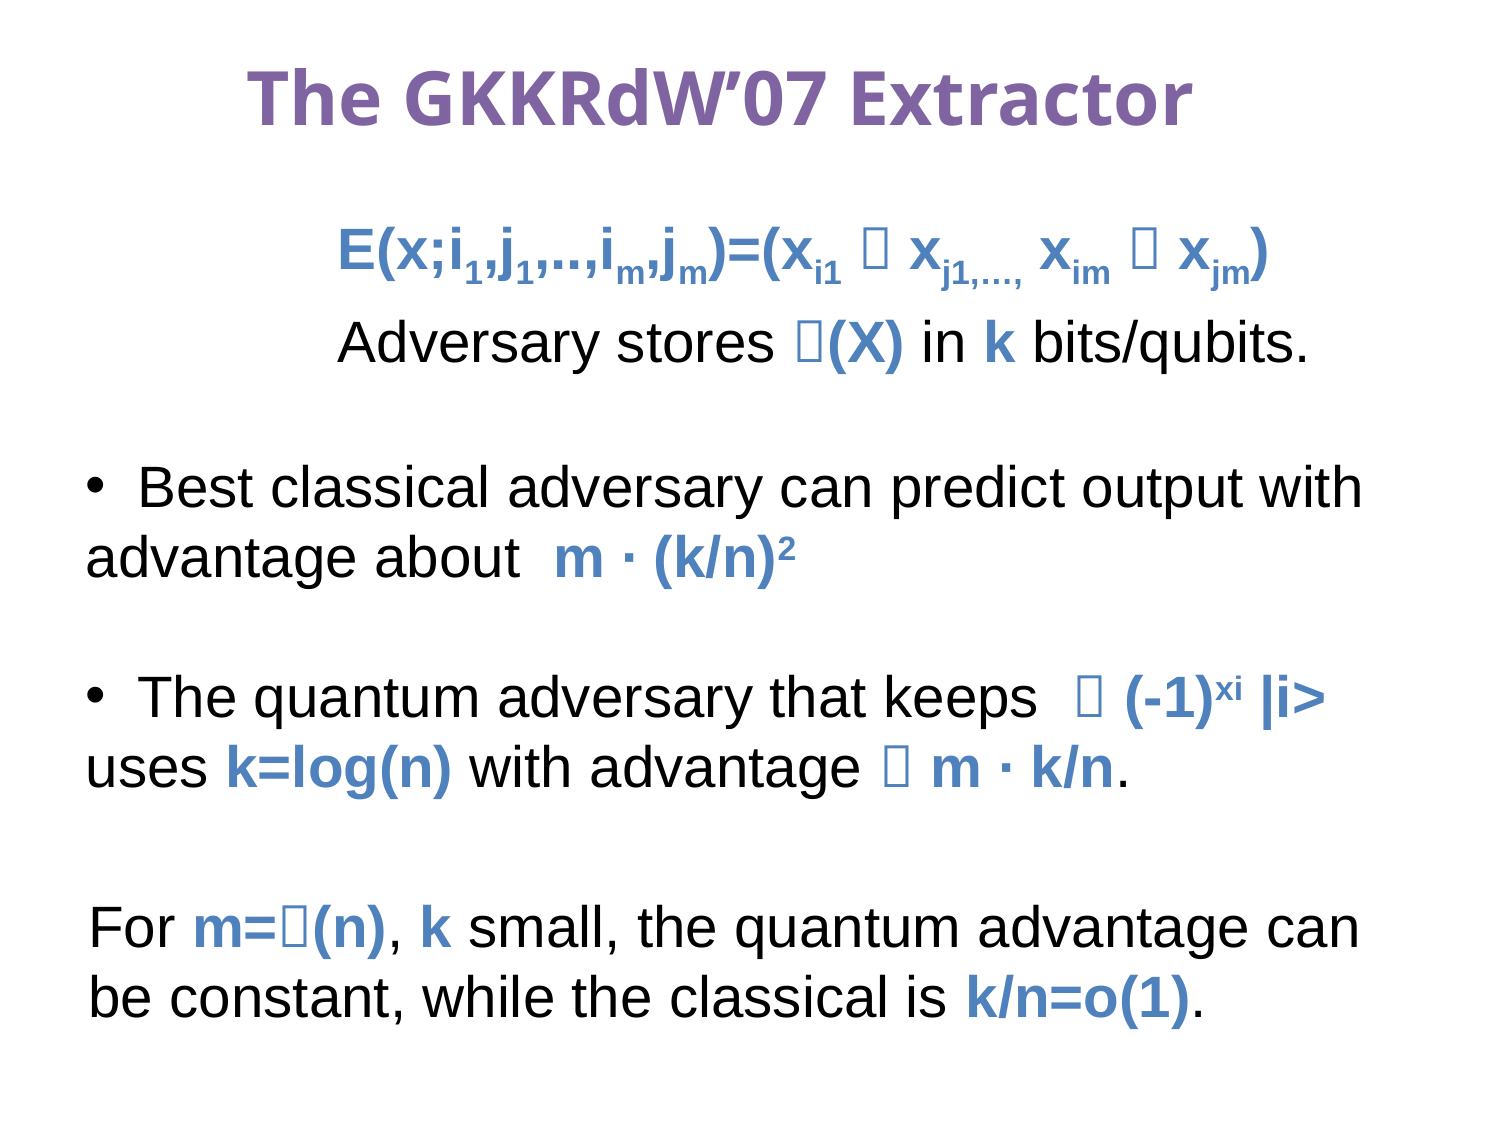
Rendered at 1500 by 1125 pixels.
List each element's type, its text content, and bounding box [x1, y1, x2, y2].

text_box For m=(n), k small, the quantum advantage can be constant, while the classical is k/n=o(1). [73, 881, 1447, 1037]
text_box Best classical adversary can predict output with advantage about m ∙ (k/n)2 The quantum adversary that keeps  (-1)xi |i> uses k=log(n) with advantage  m ∙ k/n. [70, 441, 1447, 807]
subtitle E(x;i1,j1,..,im,jm)=(xi1  xj1,…, xim  xjm) Adversary stores (X) in k bits/qubits. [88, 196, 1365, 362]
title The GKKRdW’07 Extractor [29, 0, 1412, 198]
